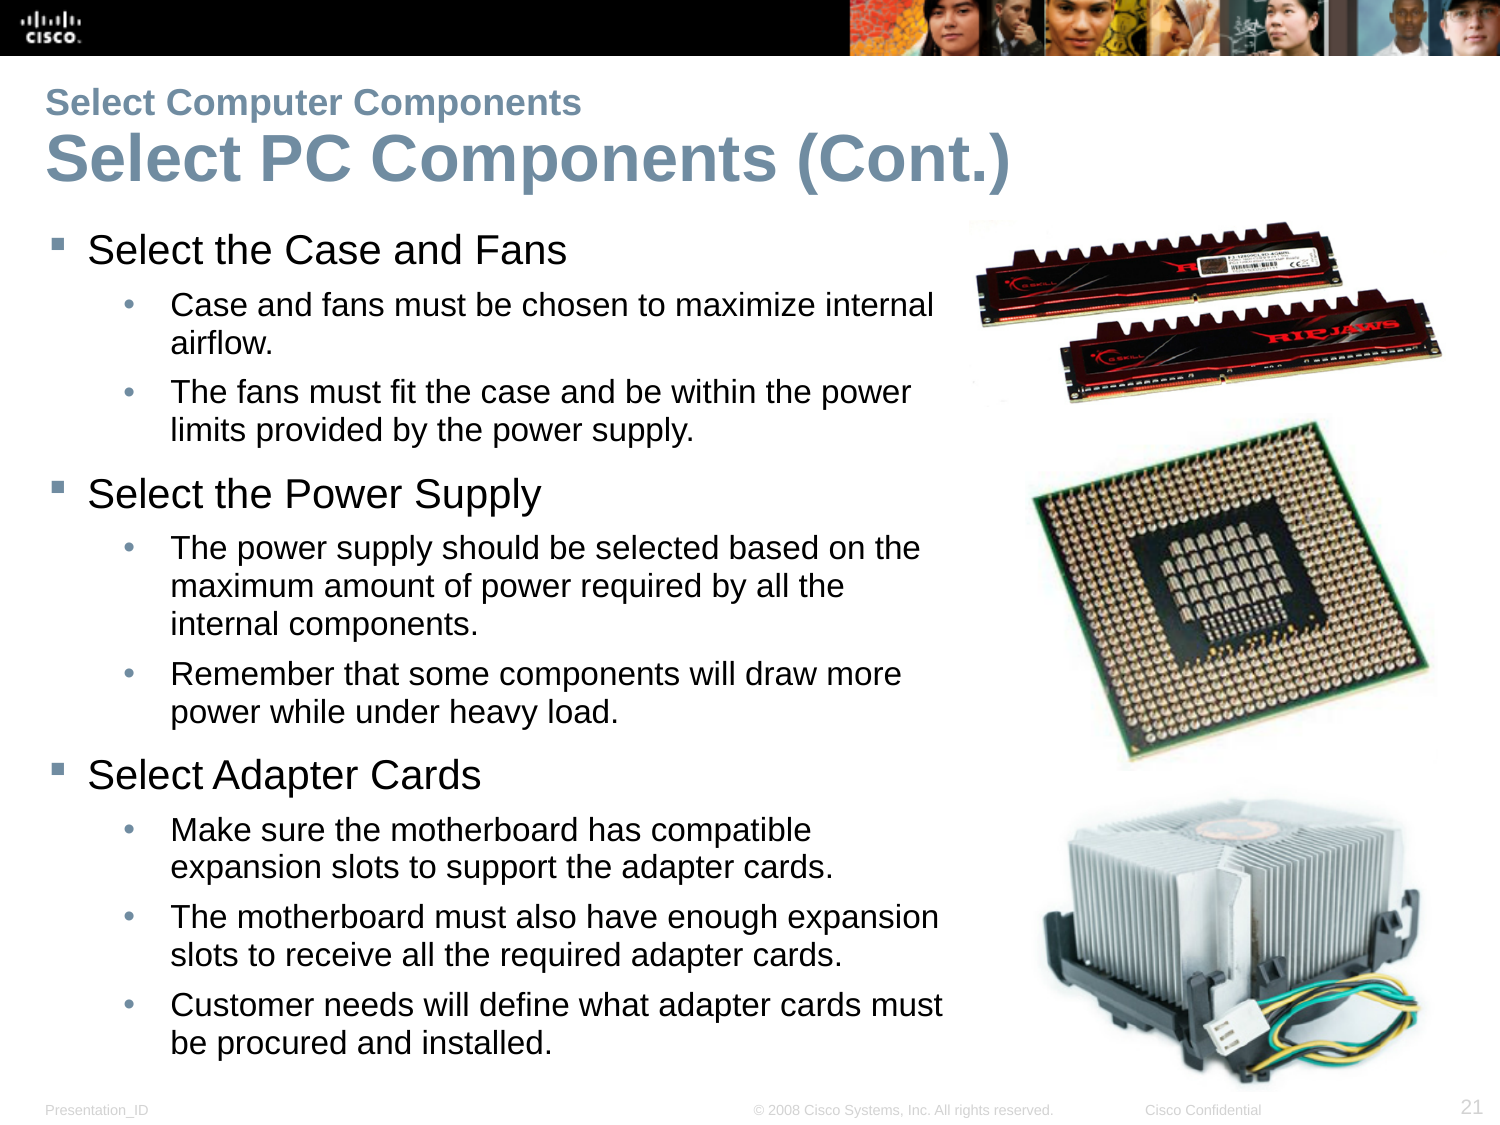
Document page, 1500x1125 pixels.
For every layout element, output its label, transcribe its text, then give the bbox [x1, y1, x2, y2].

picture [1025, 777, 1447, 1092]
picture [0, 0, 1500, 56]
picture [1025, 413, 1439, 771]
picture [969, 219, 1447, 408]
list Select the Case and Fans Case and fans must be chosen to maximize internal airflow. The fans must fit the case and be within the power limits provided by the power supply. Select the Power Supply The power supply should be selected based on the maximum amount of power required by all the internal components. Remember that some components will draw more power while under heavy load. Select Adapter Cards Make sure the motherboard has compatible expansion slots to support the adapter cards. The motherboard must also have enough expansion slots to receive all the required adapter cards. Customer needs will define what adapter cards must be procured and installed. [34, 220, 970, 1006]
title Select Computer Components Select PC Components (Cont.) [31, 64, 1471, 203]
